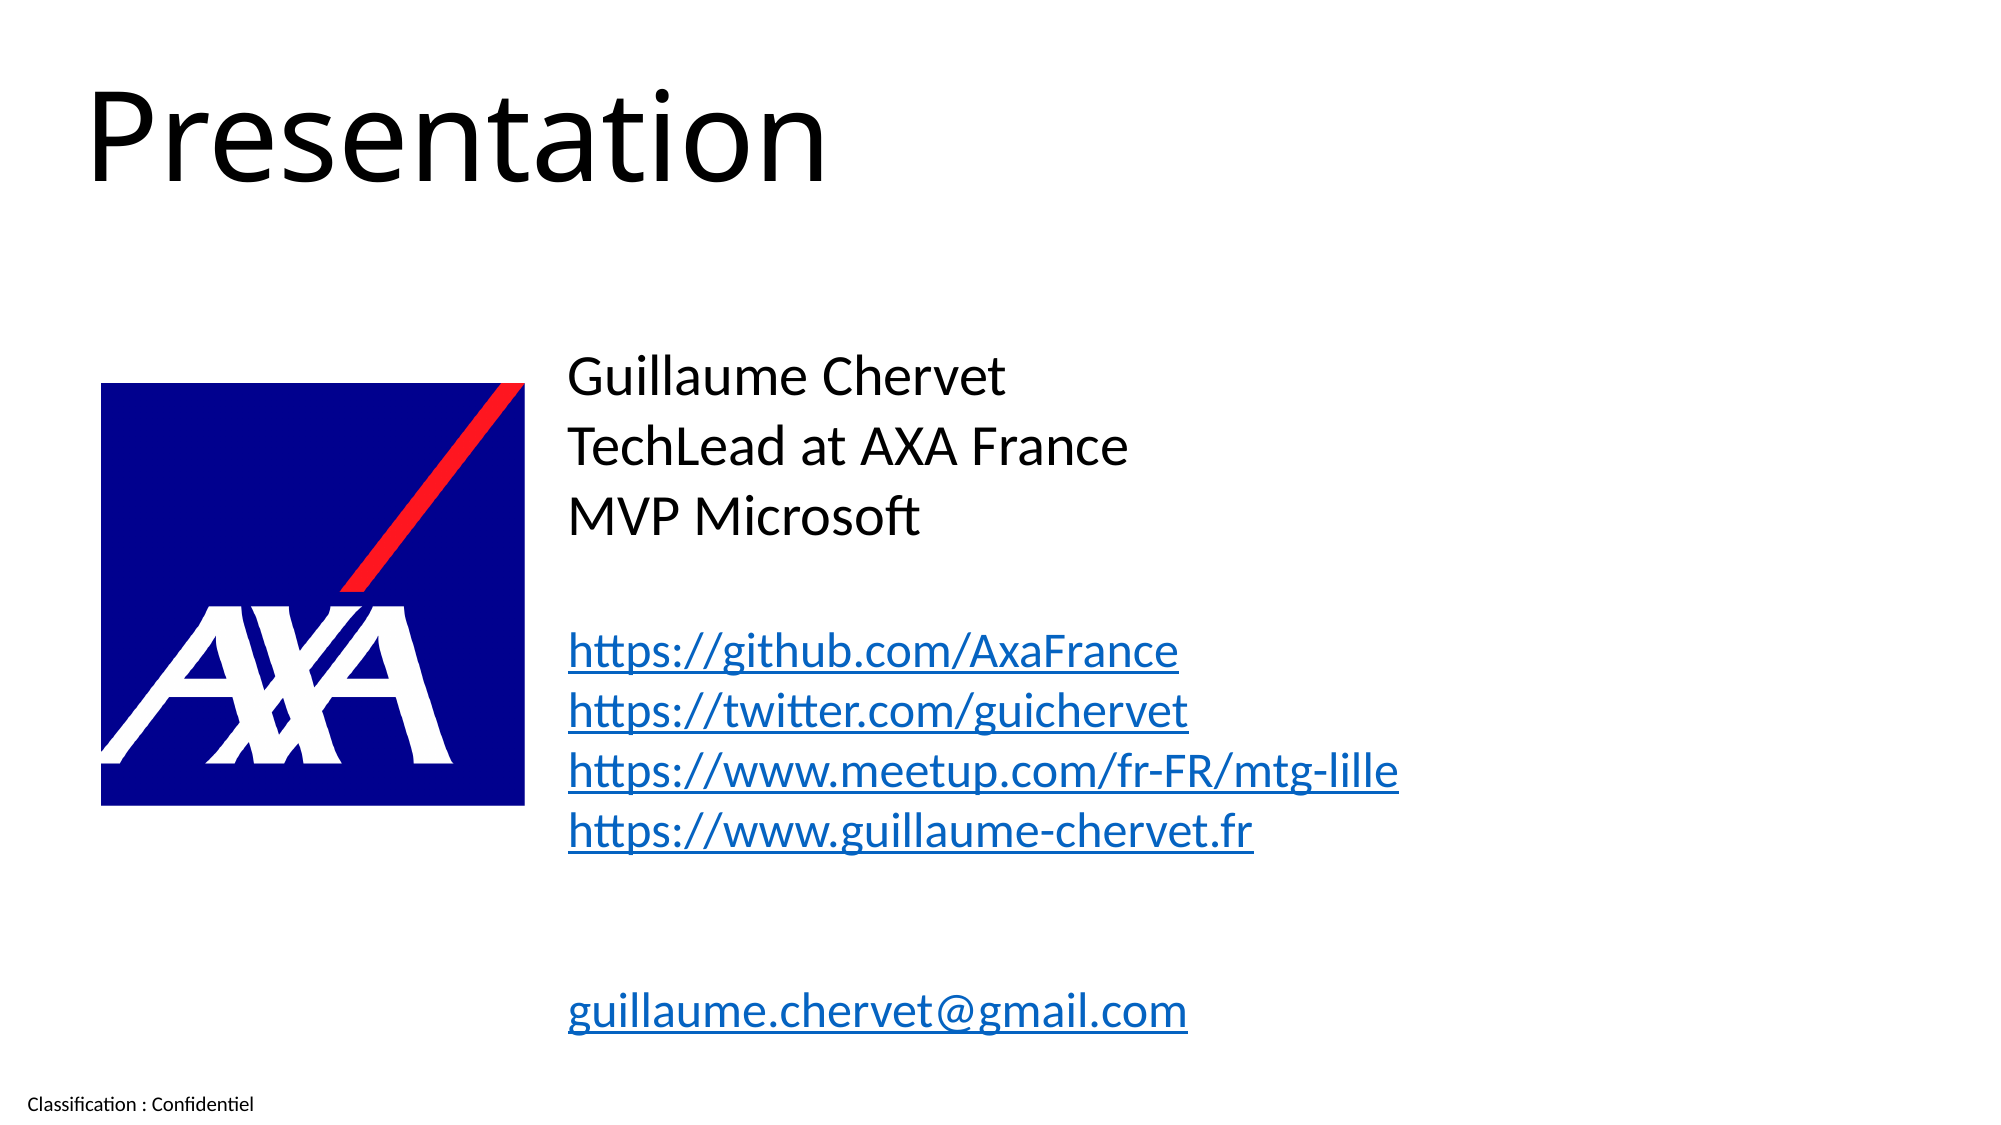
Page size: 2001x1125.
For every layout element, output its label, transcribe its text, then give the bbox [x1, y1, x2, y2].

text_box Guillaume Chervet TechLead at AXA France MVP Microsoft https://github.com/AxaFrance https://twitter.com/guichervet https://www.meetup.com/fr-FR/mtg-lille https://www.guillaume-chervet.fr guillaume.chervet@gmail.com [553, 329, 1799, 1045]
text_box Presentation [68, 59, 1863, 216]
picture [101, 383, 526, 807]
